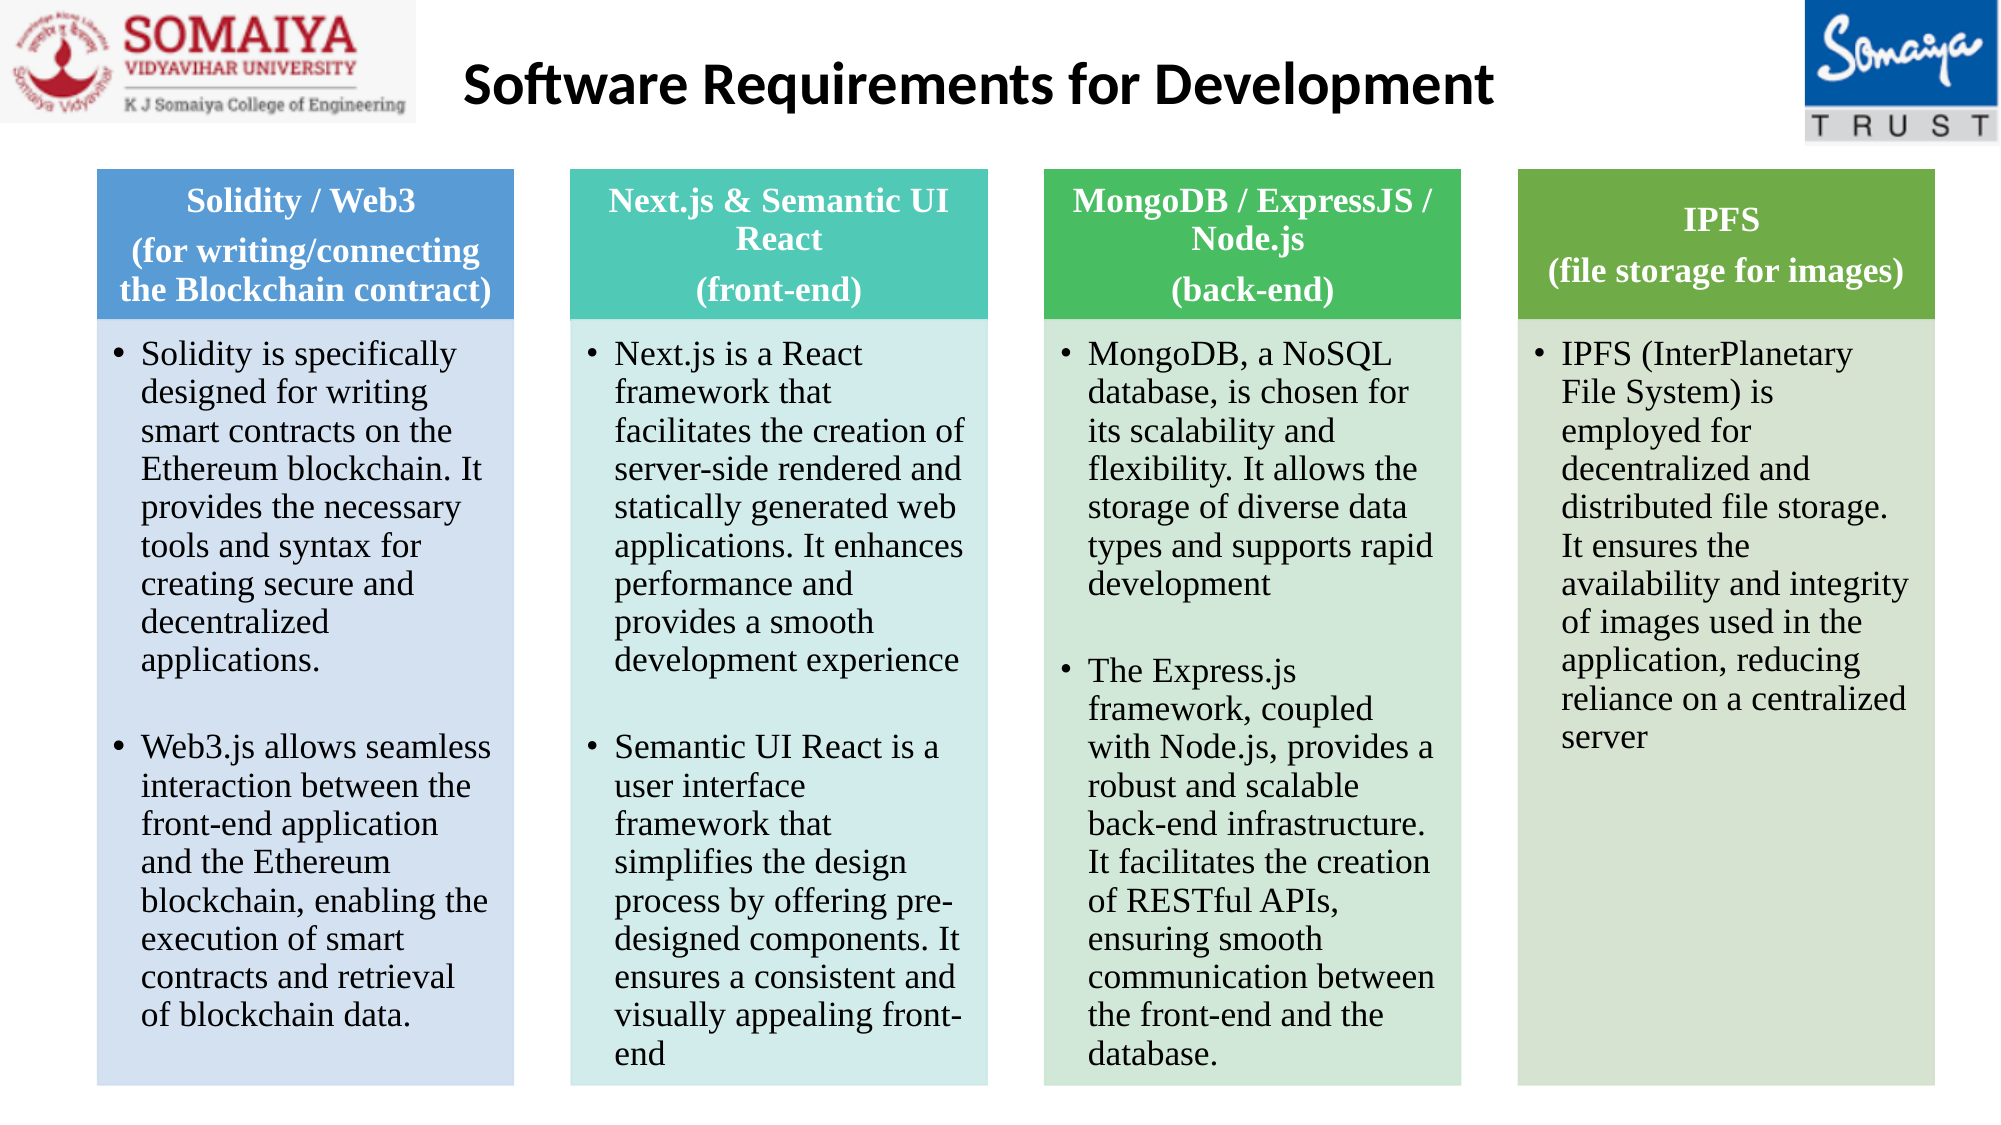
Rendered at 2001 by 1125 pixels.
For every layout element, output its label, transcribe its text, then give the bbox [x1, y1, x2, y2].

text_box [97, 169, 1935, 1085]
picture [0, 0, 416, 123]
title Software Requirements for Development [448, 24, 1709, 146]
picture [1804, 0, 2000, 147]
